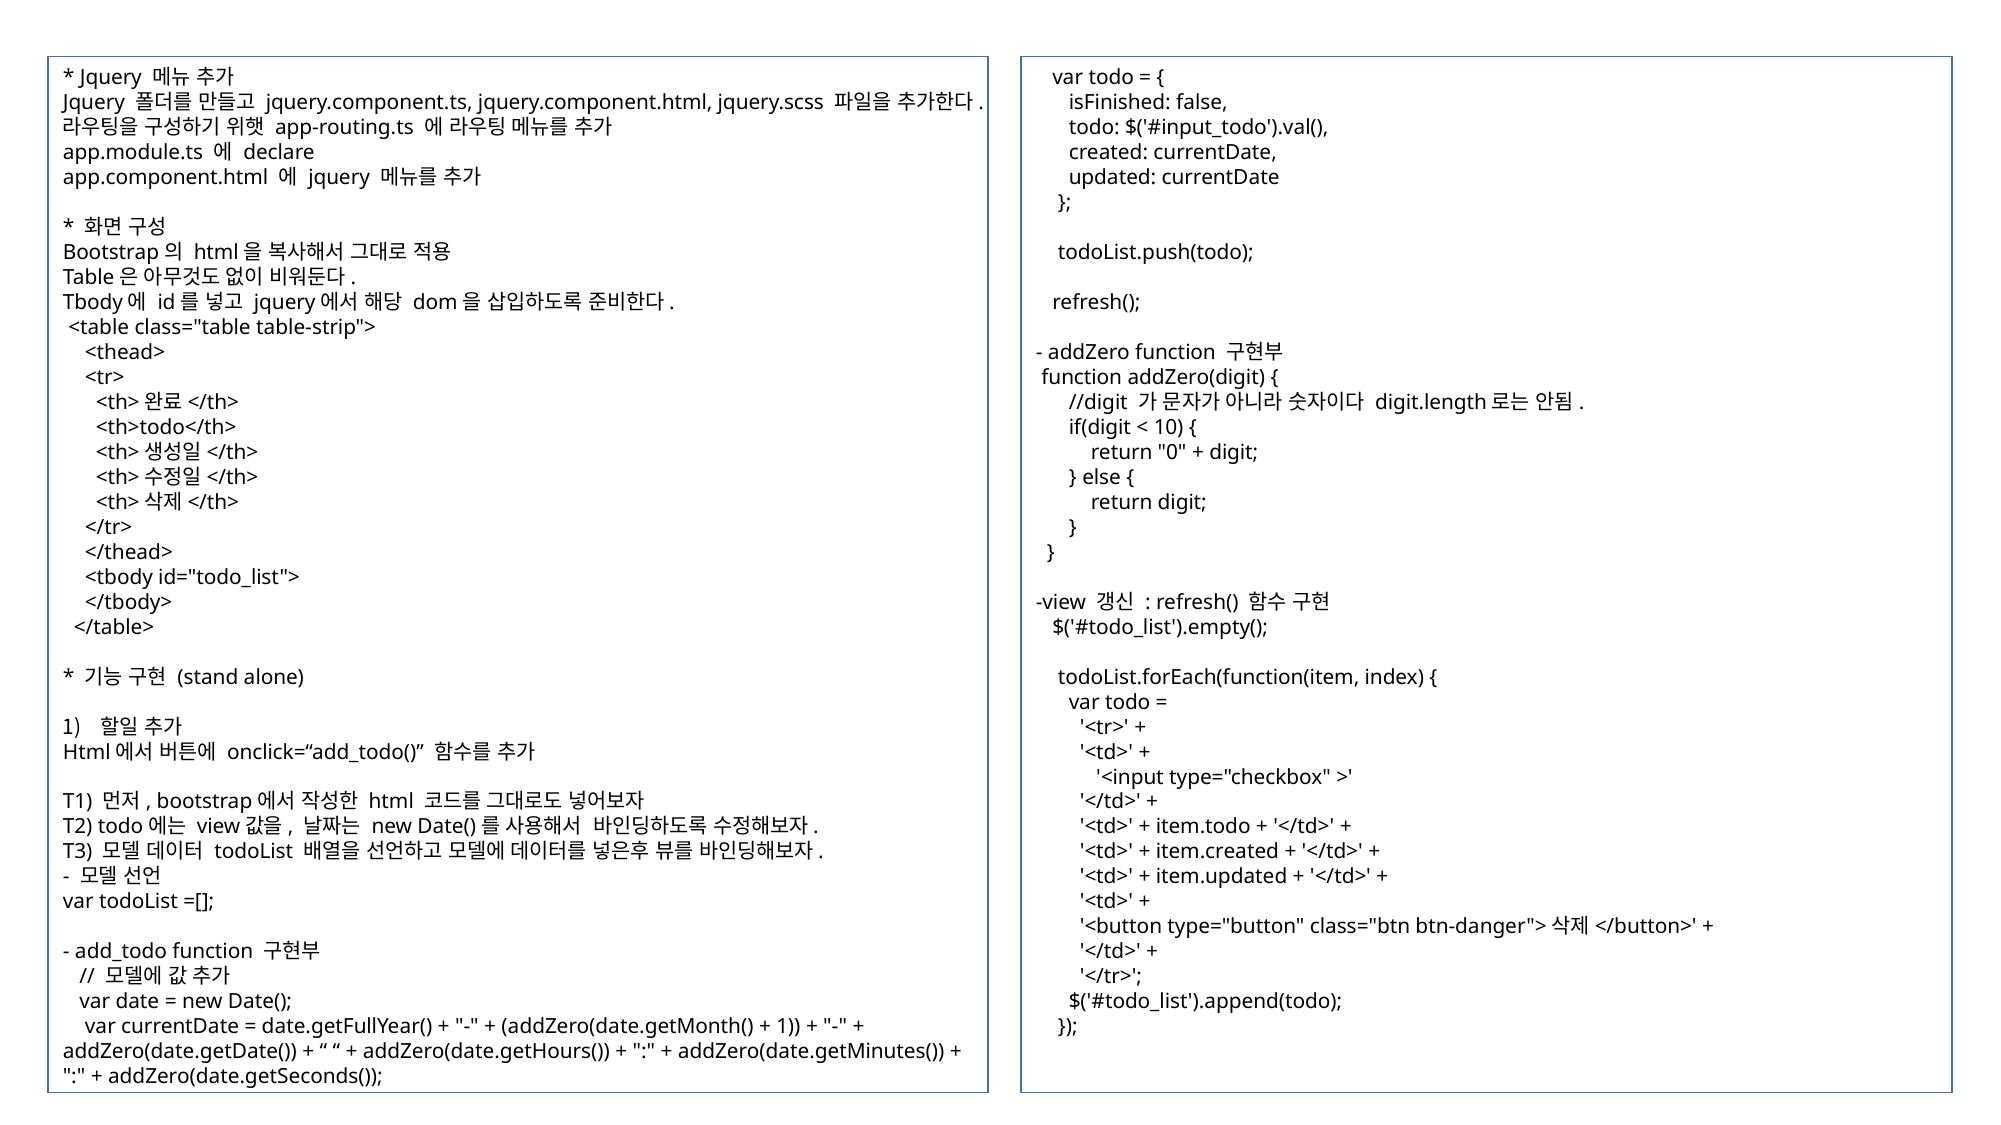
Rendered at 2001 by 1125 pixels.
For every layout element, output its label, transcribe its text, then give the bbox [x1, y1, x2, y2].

text_box var todo = { isFinished: false, todo: $('#input_todo').val(), created: currentDate, updated: currentDate }; todoList.push(todo); refresh(); - addZero function 구현부 function addZero(digit) { //digit 가 문자가 아니라 숫자이다 digit.length로는 안됨. if(digit < 10) { return "0" + digit; } else { return digit; } } -view 갱신 : refresh() 함수 구현 $('#todo_list').empty(); todoList.forEach(function(item, index) { var todo = '<tr>' + '<td>' + '<input type="checkbox" >' '</td>' + '<td>' + item.todo + '</td>' + '<td>' + item.created + '</td>' + '<td>' + item.updated + '</td>' + '<td>' + '<button type="button" class="btn btn-danger">삭제</button>' + '</td>' + '</tr>'; $('#todo_list').append(todo); }); [1020, 55, 1953, 1094]
text_box * Jquery 메뉴 추가 Jquery 폴더를 만들고 jquery.component.ts, jquery.component.html, jquery.scss 파일을 추가한다. 라우팅을 구성하기 위햇 app-routing.ts 에 라우팅 메뉴를 추가 app.module.ts 에 declare app.component.html 에 jquery 메뉴를 추가 * 화면 구성 Bootstrap의 html을 복사해서 그대로 적용 Table은 아무것도 없이 비워둔다. Tbody에 id를 넣고 jquery에서 해당 dom을 삽입하도록 준비한다. <table class="table table-strip"> <thead> <tr> <th>완료</th> <th>todo</th> <th>생성일</th> <th>수정일</th> <th>삭제</th> </tr> </thead> <tbody id="todo_list"> </tbody> </table> * 기능 구현 (stand alone) 할일 추가 Html에서 버튼에 onclick=“add_todo()” 함수를 추가 T1) 먼저, bootstrap에서 작성한 html 코드를 그대로도 넣어보자 T2) todo에는 view값을, 날짜는 new Date()를 사용해서 바인딩하도록 수정해보자. T3) 모델 데이터 todoList 배열을 선언하고 모델에 데이터를 넣은후 뷰를 바인딩해보자. - 모델 선언 var todoList =[]; - add_todo function 구현부 // 모델에 값 추가 var date = new Date(); var currentDate = date.getFullYear() + "-" + (addZero(date.getMonth() + 1)) + "-" + addZero(date.getDate()) + “ “ + addZero(date.getHours()) + ":" + addZero(date.getMinutes()) + ":" + addZero(date.getSeconds()); [47, 55, 989, 1094]
